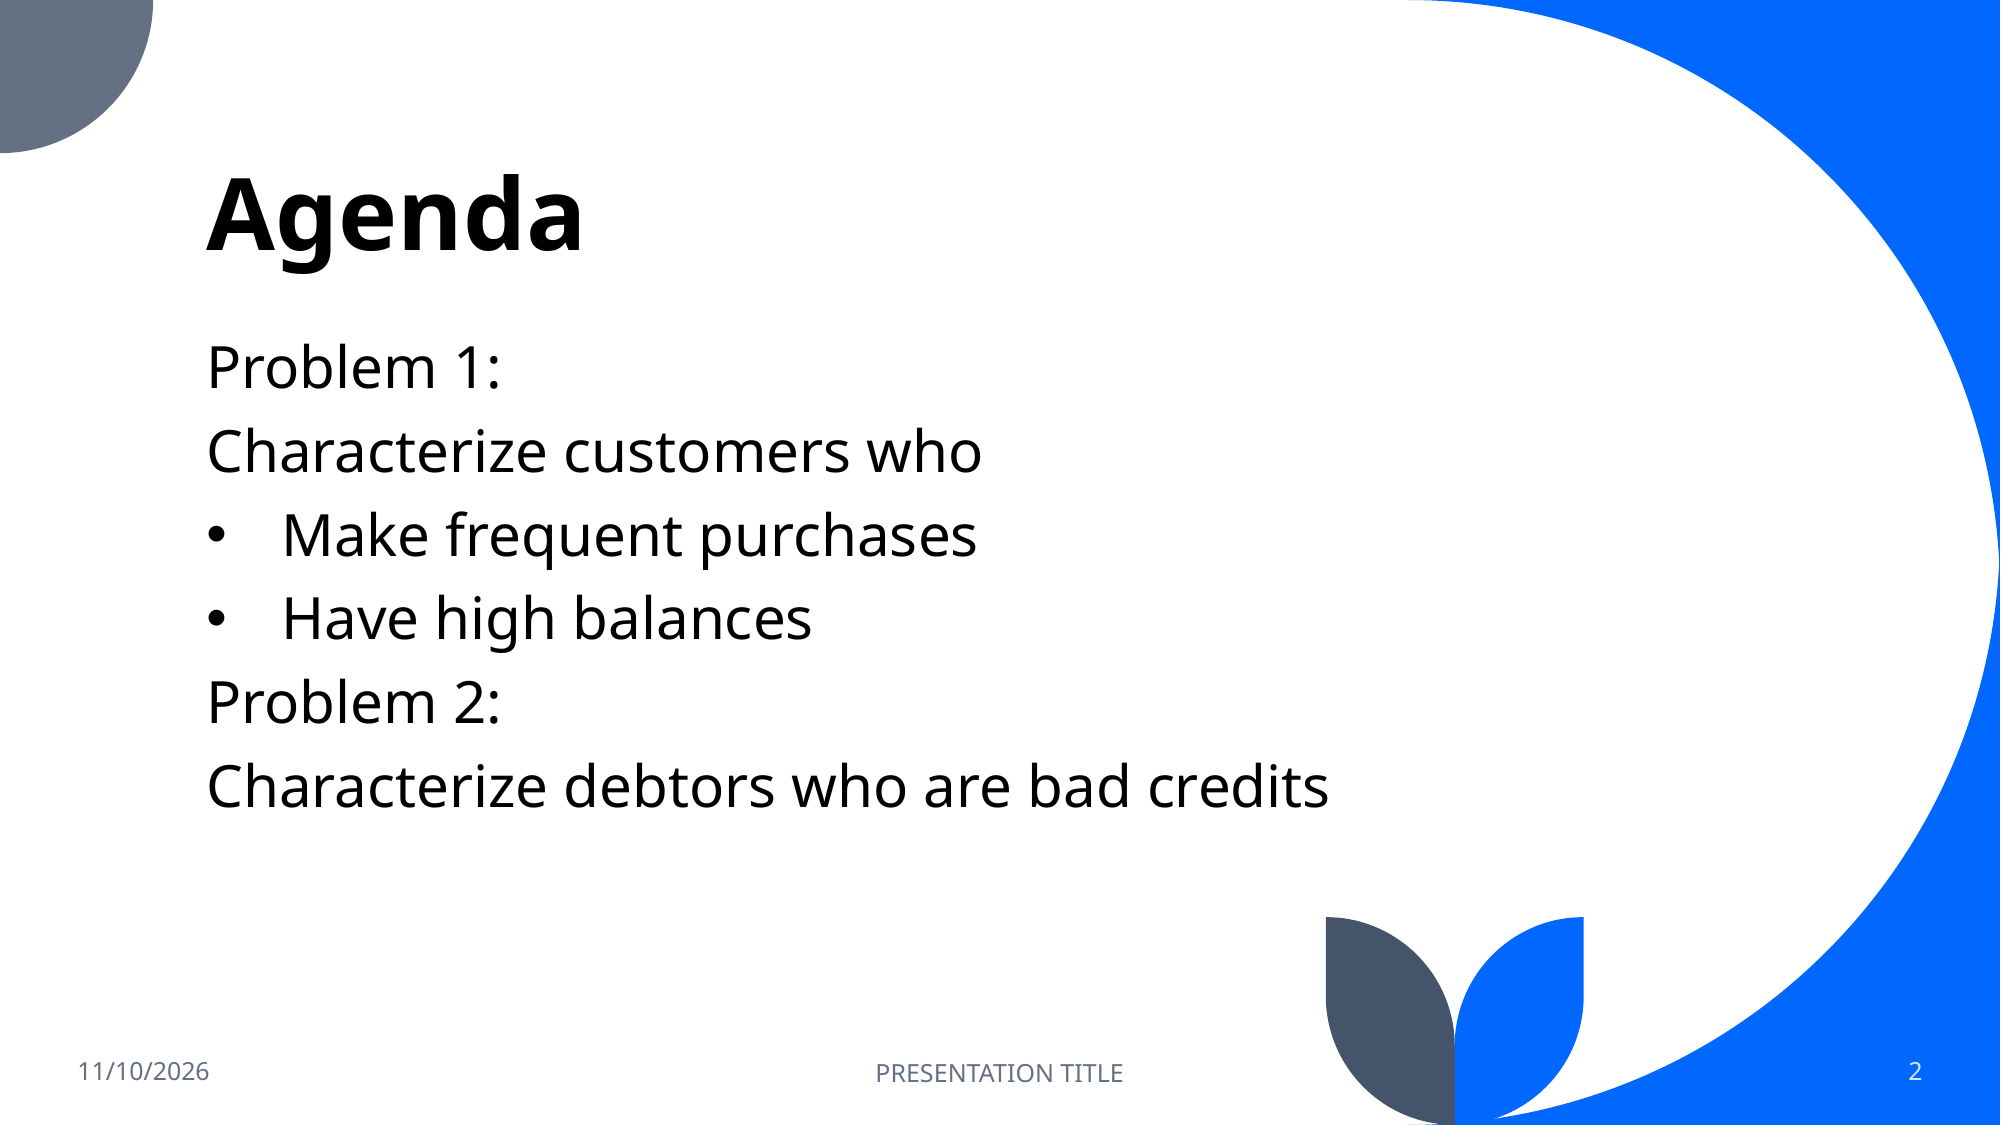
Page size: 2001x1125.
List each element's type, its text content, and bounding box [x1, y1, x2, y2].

slide_number 2 [1665, 1042, 1938, 1103]
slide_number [62, 1042, 513, 1103]
title Agenda [191, 62, 1796, 280]
footer PRESENTATION TITLE [662, 1042, 1338, 1103]
list Problem 1: Characterize customers who Make frequent purchases Have high balances Problem 2: Characterize debtors who are bad credits [191, 330, 1796, 884]
